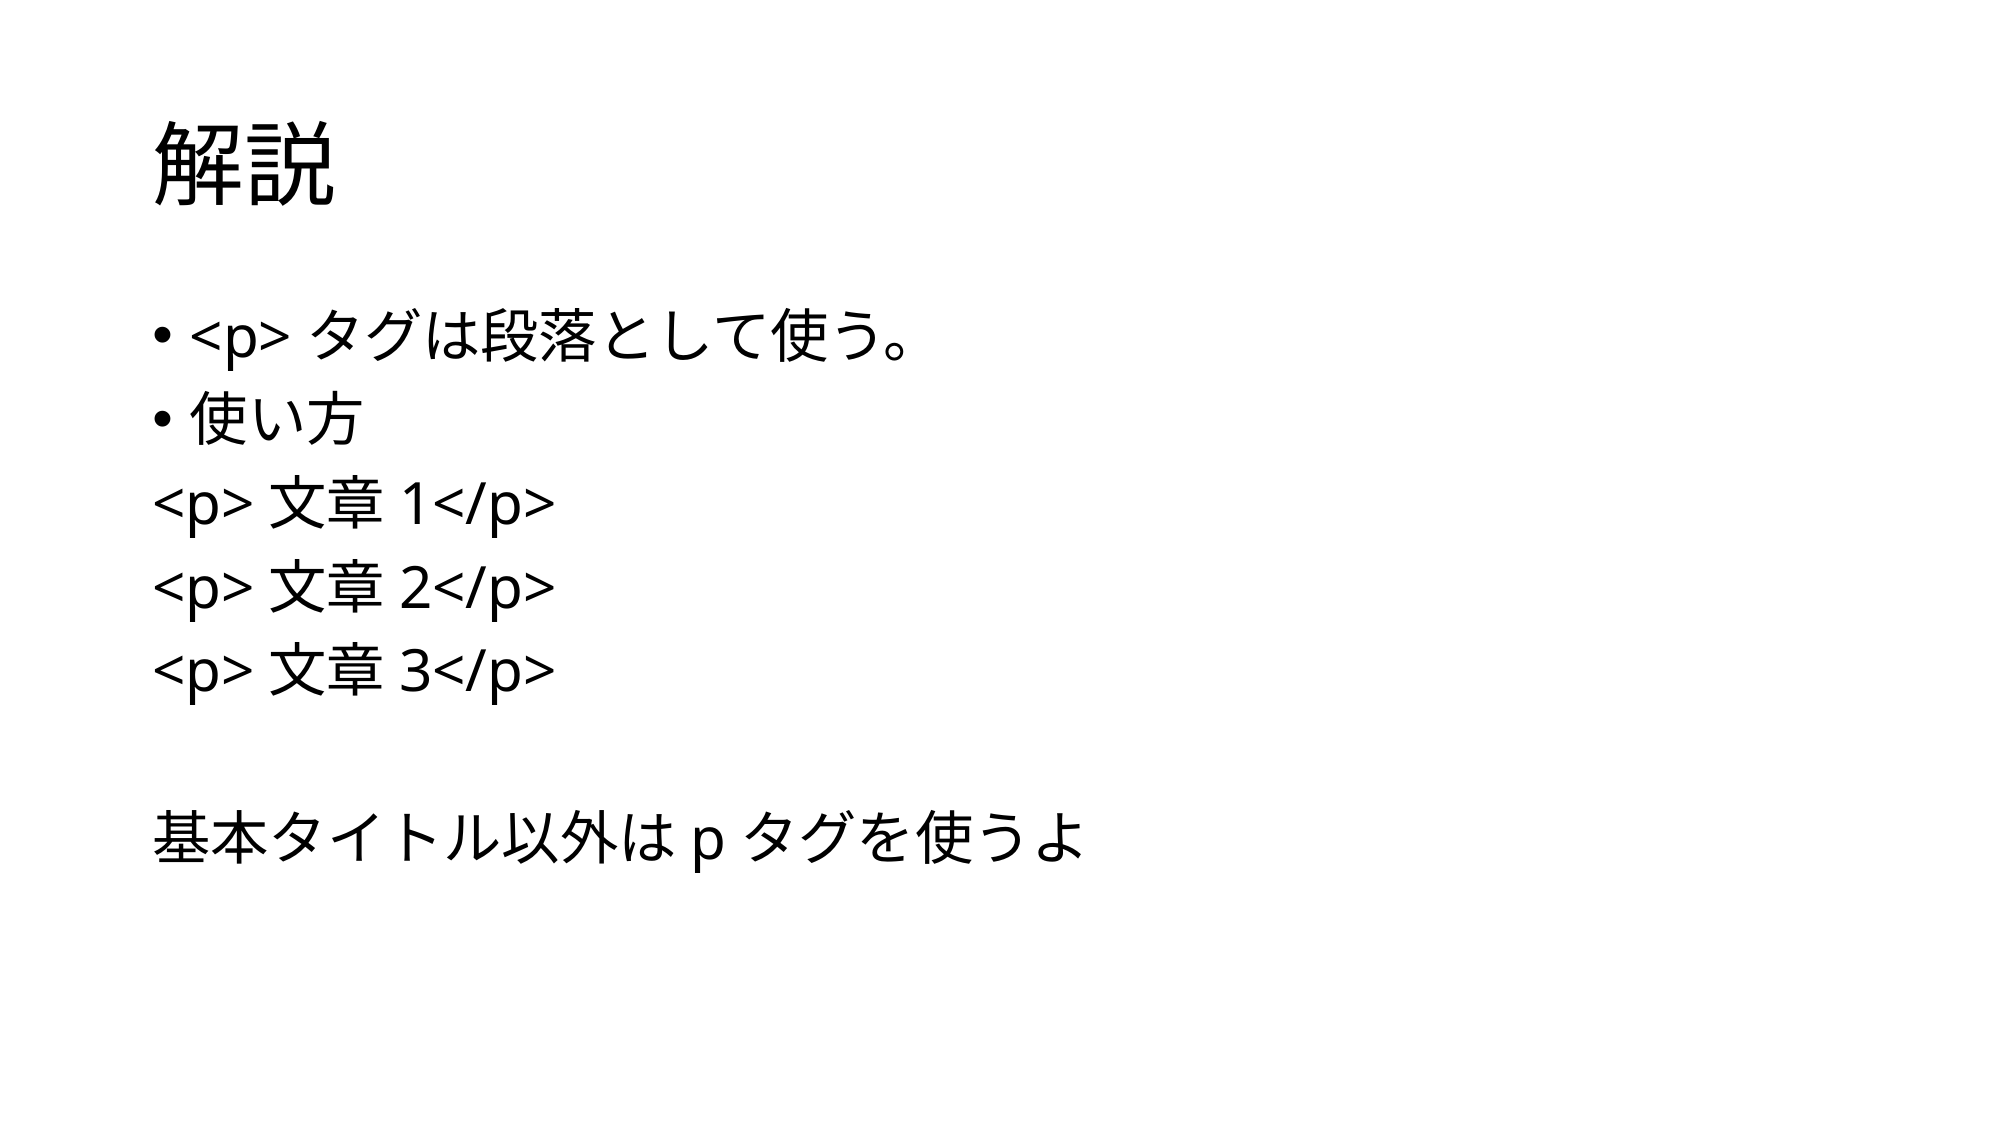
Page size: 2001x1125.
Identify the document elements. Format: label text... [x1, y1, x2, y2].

title 解説 [137, 59, 1863, 278]
list <p>タグは段落として使う。 使い方 <p>文章1</p> <p>文章2</p> <p>文章3</p> 基本タイトル以外はpタグを使うよ [137, 299, 1863, 1014]
